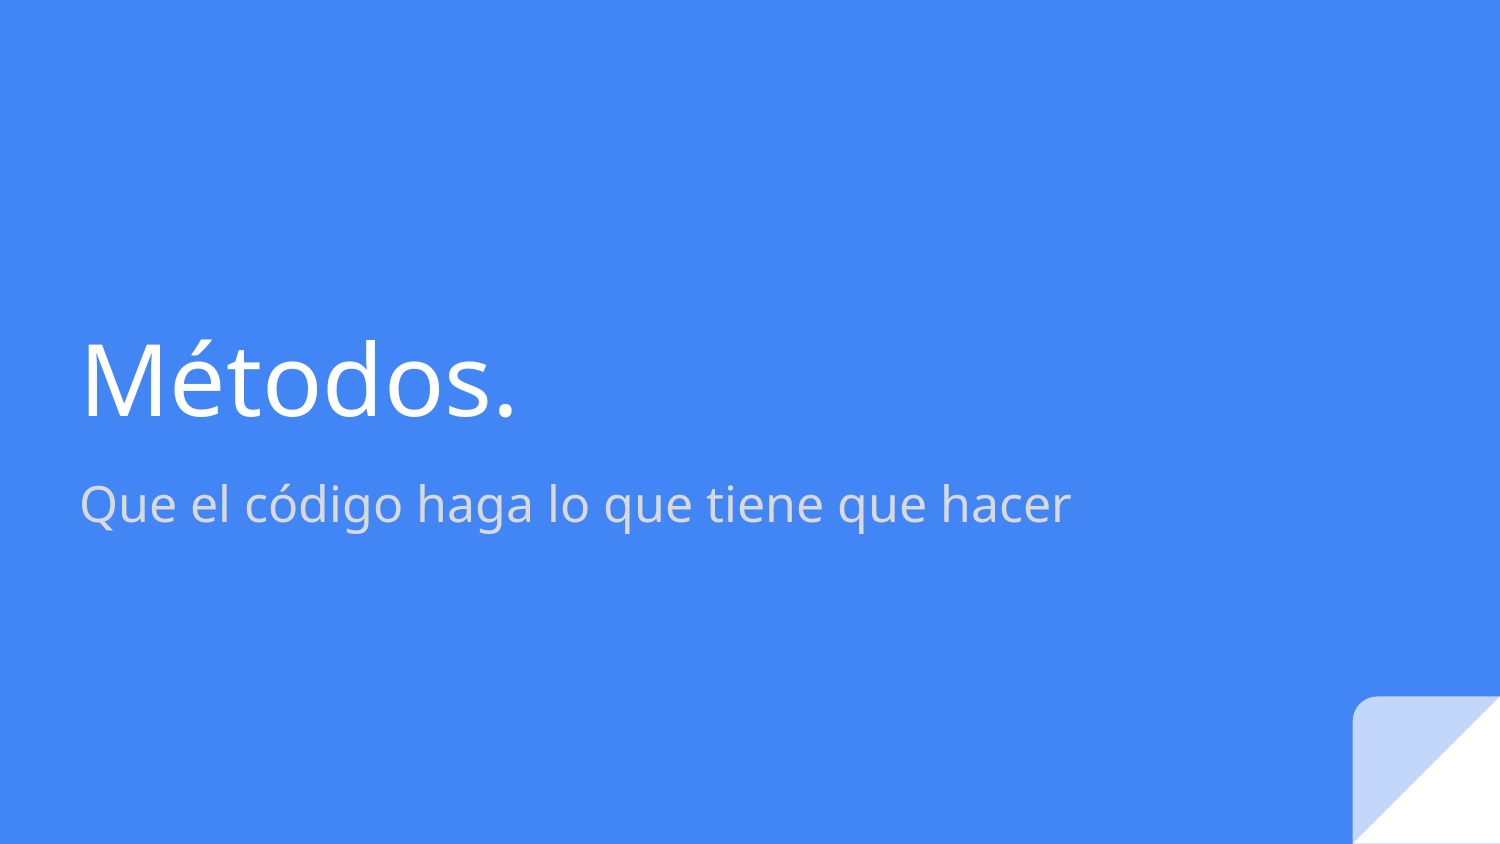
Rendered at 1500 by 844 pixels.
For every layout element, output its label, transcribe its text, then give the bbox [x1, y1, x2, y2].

title Métodos. [64, 298, 1413, 452]
subtitle Que el código haga lo que tiene que hacer [64, 457, 1413, 529]
